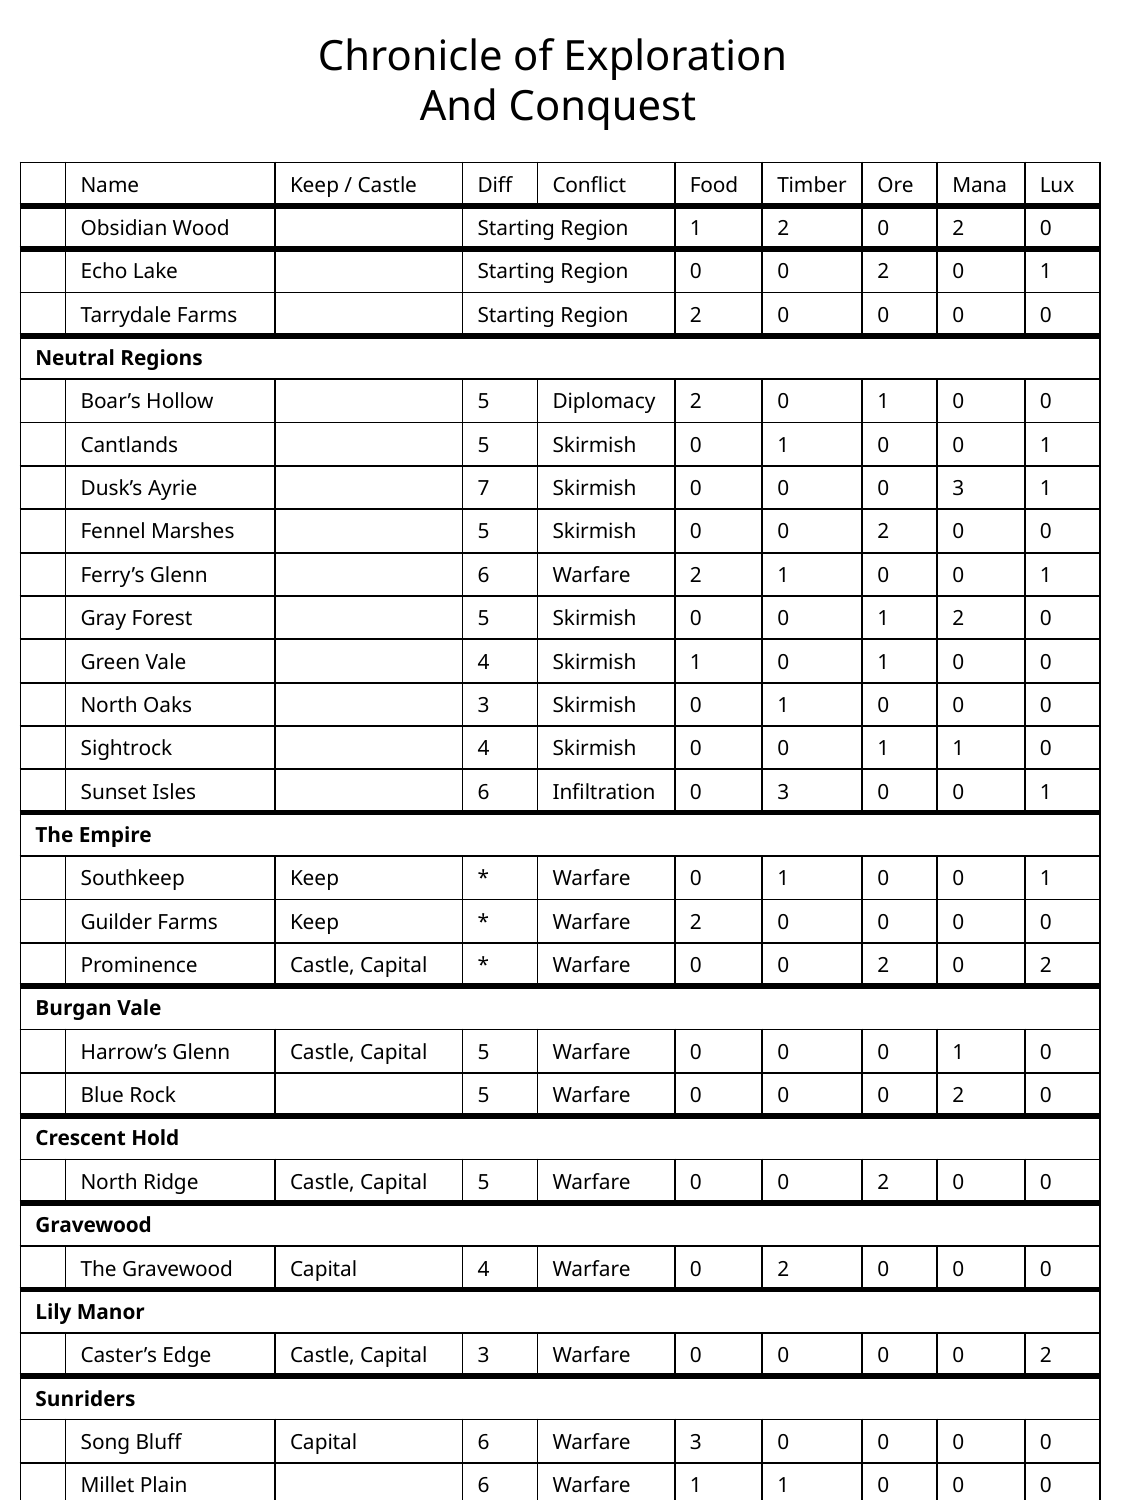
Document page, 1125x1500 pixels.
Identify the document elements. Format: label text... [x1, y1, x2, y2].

table_cell 3 [463, 1334, 537, 1373]
table_cell 0 [676, 727, 761, 768]
text_box Chronicle of Exploration And Conquest [16, 21, 1100, 137]
table_cell 3 [463, 684, 537, 725]
table_cell Warfare [538, 1160, 674, 1200]
table_cell [276, 727, 462, 768]
table_cell [21, 467, 65, 508]
table_cell 0 [863, 1247, 936, 1287]
table_cell 0 [763, 1420, 861, 1462]
table_cell 2 [676, 293, 761, 333]
table_cell 0 [763, 1334, 861, 1373]
table_cell 0 [676, 684, 761, 725]
table_cell Harrow’s Glenn [66, 1030, 274, 1072]
table_cell 2 [676, 380, 761, 422]
table_cell Burgan Vale [21, 989, 1099, 1029]
table_cell 2 [938, 597, 1024, 638]
table_header Keep / Castle [276, 163, 462, 203]
table_cell [276, 1464, 462, 1500]
table_cell [21, 554, 65, 595]
table_header Lux [1026, 163, 1099, 203]
table_cell Capital [276, 1420, 462, 1462]
table_cell [21, 1160, 65, 1200]
table_cell [21, 1247, 65, 1287]
table_cell 1 [863, 727, 936, 768]
table_cell Tarrydale Farms [66, 293, 274, 333]
table_cell 2 [938, 209, 1024, 246]
table_cell Capital [276, 1247, 462, 1287]
table_cell 2 [863, 944, 936, 983]
table_header Diff [463, 163, 537, 203]
table_cell 0 [1026, 1247, 1099, 1287]
table_cell Warfare [538, 1334, 674, 1373]
table_cell 0 [763, 510, 861, 552]
table_cell Prominence [66, 944, 274, 983]
table_cell 0 [1026, 597, 1099, 638]
table_cell [21, 293, 65, 333]
table_cell 7 [463, 467, 537, 508]
table_cell [21, 423, 65, 465]
table_cell Castle, Capital [276, 1160, 462, 1200]
table_cell Gray Forest [66, 597, 274, 638]
table_cell 0 [938, 423, 1024, 465]
table_cell Cantlands [66, 423, 274, 465]
table_cell [21, 1074, 65, 1113]
table_cell [276, 510, 462, 552]
table_cell Castle, Capital [276, 1334, 462, 1373]
table_cell [276, 597, 462, 638]
table_cell [276, 1074, 462, 1113]
table_cell [276, 554, 462, 595]
table_cell 0 [676, 1030, 761, 1072]
table_cell Southkeep [66, 857, 274, 899]
table_cell Green Vale [66, 640, 274, 682]
table_cell Warfare [538, 1074, 674, 1113]
table_cell 0 [1026, 380, 1099, 422]
table_cell [21, 900, 65, 942]
table_cell 0 [1026, 1420, 1099, 1462]
table_cell [21, 727, 65, 768]
table_cell 0 [676, 1334, 761, 1373]
table_cell 0 [938, 293, 1024, 333]
table_cell 0 [763, 467, 861, 508]
table_cell Sunriders [21, 1379, 1099, 1419]
table_cell 0 [938, 1160, 1024, 1200]
table_cell Skirmish [538, 640, 674, 682]
table_cell * [463, 944, 537, 983]
table_cell 0 [938, 900, 1024, 942]
table_cell Lily Manor [21, 1292, 1099, 1332]
table_cell [21, 252, 65, 292]
table_cell 0 [938, 944, 1024, 983]
table_cell 0 [938, 1334, 1024, 1373]
table_cell 0 [676, 1247, 761, 1287]
table_cell 3 [676, 1420, 761, 1462]
table_cell 2 [676, 900, 761, 942]
table_cell 0 [863, 1074, 936, 1113]
table_cell 6 [463, 1420, 537, 1462]
table_cell 0 [763, 900, 861, 942]
table_cell [21, 944, 65, 983]
table_cell 1 [938, 727, 1024, 768]
table_cell 0 [763, 293, 861, 333]
table_cell Warfare [538, 554, 674, 595]
table_cell 5 [463, 1074, 537, 1113]
table_cell 0 [1026, 900, 1099, 942]
table_cell [276, 293, 462, 333]
table_cell 1 [863, 380, 936, 422]
table_cell 0 [676, 252, 761, 292]
table_cell 0 [938, 857, 1024, 899]
table_cell Skirmish [538, 510, 674, 552]
table_cell 1 [863, 597, 936, 638]
table_cell 0 [938, 1464, 1024, 1500]
table_header Name [66, 163, 274, 203]
table_cell 2 [763, 209, 861, 246]
table_cell Caster’s Edge [66, 1334, 274, 1373]
table_cell [21, 380, 65, 422]
table_cell 0 [863, 1420, 936, 1462]
table_cell [276, 252, 462, 292]
table_cell Obsidian Wood [66, 209, 274, 246]
table_cell 0 [938, 684, 1024, 725]
table_cell [276, 467, 462, 508]
table_cell Warfare [538, 857, 674, 899]
table_cell 0 [763, 640, 861, 682]
table_cell Skirmish [538, 467, 674, 508]
table_header Ore [863, 163, 936, 203]
table_cell 0 [676, 510, 761, 552]
table_cell 1 [1026, 467, 1099, 508]
table_cell 1 [676, 209, 761, 246]
table_cell 1 [1026, 554, 1099, 595]
table_cell 0 [938, 1420, 1024, 1462]
table_cell [276, 209, 462, 246]
table_cell [276, 380, 462, 422]
table_cell Warfare [538, 900, 674, 942]
table_cell 1 [1026, 770, 1099, 810]
table_cell 0 [863, 209, 936, 246]
table_cell 0 [938, 380, 1024, 422]
table_cell 0 [1026, 293, 1099, 333]
table_cell [21, 209, 65, 246]
table_cell 0 [676, 467, 761, 508]
table_cell Song Bluff [66, 1420, 274, 1462]
table_cell Skirmish [538, 597, 674, 638]
table_cell 2 [1026, 1334, 1099, 1373]
table_cell 5 [463, 1160, 537, 1200]
table_cell 0 [676, 944, 761, 983]
table_cell Warfare [538, 944, 674, 983]
table_cell Keep [276, 857, 462, 899]
table_cell [21, 1334, 65, 1373]
table_cell [21, 1030, 65, 1072]
table_cell Dusk’s Ayrie [66, 467, 274, 508]
table_cell [21, 597, 65, 638]
table_cell 0 [676, 1160, 761, 1200]
table_cell 2 [1026, 944, 1099, 983]
table_cell [21, 1464, 65, 1500]
table_cell 0 [1026, 727, 1099, 768]
table_cell The Empire [21, 815, 1099, 855]
table_cell 0 [863, 423, 936, 465]
table_cell Skirmish [538, 684, 674, 725]
table_cell 0 [863, 554, 936, 595]
table_cell 5 [463, 510, 537, 552]
table_cell Warfare [538, 1420, 674, 1462]
table_cell 5 [463, 597, 537, 638]
table_cell 0 [863, 857, 936, 899]
table_cell 6 [463, 554, 537, 595]
table_cell Skirmish [538, 423, 674, 465]
table_cell 0 [1026, 684, 1099, 725]
table_cell 1 [938, 1030, 1024, 1072]
table_cell 1 [763, 554, 861, 595]
table_cell Infiltration [538, 770, 674, 810]
table_cell Skirmish [538, 727, 674, 768]
table_cell [276, 423, 462, 465]
table_header Mana [938, 163, 1024, 203]
table_cell 0 [863, 900, 936, 942]
table_cell 1 [763, 857, 861, 899]
table_cell Starting Region [463, 209, 674, 246]
table_cell 1 [1026, 423, 1099, 465]
table_cell 0 [763, 1074, 861, 1113]
table_cell 2 [863, 510, 936, 552]
table_cell Millet Plain [66, 1464, 274, 1500]
table_cell 1 [676, 1464, 761, 1500]
table_cell 0 [863, 1030, 936, 1072]
table_cell 0 [863, 467, 936, 508]
table_cell [21, 857, 65, 899]
table_cell 0 [763, 1160, 861, 1200]
table_cell 0 [938, 554, 1024, 595]
table_cell 4 [463, 727, 537, 768]
table_cell 2 [763, 1247, 861, 1287]
table_cell [276, 640, 462, 682]
table_cell 0 [1026, 1074, 1099, 1113]
table_cell [21, 640, 65, 682]
table_cell 4 [463, 1247, 537, 1287]
table_cell 5 [463, 423, 537, 465]
table_cell [21, 684, 65, 725]
table_cell 4 [463, 640, 537, 682]
table_cell 0 [763, 1030, 861, 1072]
table_cell Diplomacy [538, 380, 674, 422]
table_cell 1 [763, 1464, 861, 1500]
table_cell North Oaks [66, 684, 274, 725]
table_cell 2 [863, 1160, 936, 1200]
table_cell 2 [863, 252, 936, 292]
table_cell Fennel Marshes [66, 510, 274, 552]
table_cell 1 [676, 640, 761, 682]
table_cell Castle, Capital [276, 944, 462, 983]
table_cell [21, 1420, 65, 1462]
table_cell 0 [676, 1074, 761, 1113]
table_cell Keep [276, 900, 462, 942]
table_cell 0 [863, 1334, 936, 1373]
table_header Conflict [538, 163, 674, 203]
table_cell 0 [938, 510, 1024, 552]
table_header [21, 163, 65, 203]
table_cell * [463, 900, 537, 942]
table_cell 1 [863, 640, 936, 682]
table_cell [21, 510, 65, 552]
table_cell Warfare [538, 1464, 674, 1500]
table_cell North Ridge [66, 1160, 274, 1200]
table_cell 0 [1026, 1160, 1099, 1200]
table_cell * [463, 857, 537, 899]
table_cell 0 [1026, 209, 1099, 246]
table_cell 0 [938, 640, 1024, 682]
table_cell Sunset Isles [66, 770, 274, 810]
table_cell 3 [938, 467, 1024, 508]
table_cell 5 [463, 1030, 537, 1072]
table_cell 0 [863, 293, 936, 333]
table_cell 1 [1026, 252, 1099, 292]
table_cell 0 [938, 770, 1024, 810]
table_cell Starting Region [463, 252, 674, 292]
table_cell 0 [676, 597, 761, 638]
table_cell 1 [763, 423, 861, 465]
table_cell 0 [763, 380, 861, 422]
table_cell 0 [863, 1464, 936, 1500]
table_cell 0 [938, 252, 1024, 292]
table_cell 6 [463, 1464, 537, 1500]
table_cell 1 [1026, 857, 1099, 899]
table_cell 0 [1026, 510, 1099, 552]
table_cell 0 [676, 423, 761, 465]
table_cell Blue Rock [66, 1074, 274, 1113]
table_cell 0 [763, 252, 861, 292]
table_cell 0 [763, 727, 861, 768]
table_cell Starting Region [463, 293, 674, 333]
table_cell Neutral Regions [21, 339, 1099, 378]
table_cell The Gravewood [66, 1247, 274, 1287]
table_cell 6 [463, 770, 537, 810]
table_cell 0 [676, 770, 761, 810]
table_cell 0 [1026, 1464, 1099, 1500]
table_cell 1 [763, 684, 861, 725]
table_cell Guilder Farms [66, 900, 274, 942]
table_cell 2 [938, 1074, 1024, 1113]
table_cell [276, 770, 462, 810]
table_cell Warfare [538, 1247, 674, 1287]
table_cell Ferry’s Glenn [66, 554, 274, 595]
table_cell 0 [763, 597, 861, 638]
table_cell 0 [863, 770, 936, 810]
table_header Timber [763, 163, 861, 203]
table_cell Castle, Capital [276, 1030, 462, 1072]
table_cell Crescent Hold [21, 1119, 1099, 1159]
table_cell Warfare [538, 1030, 674, 1072]
table_cell 0 [1026, 640, 1099, 682]
table_cell 0 [938, 1247, 1024, 1287]
table_cell 2 [676, 554, 761, 595]
table_cell [276, 684, 462, 725]
table_cell 0 [763, 944, 861, 983]
table_cell 3 [763, 770, 861, 810]
table_cell 0 [863, 684, 936, 725]
table_cell 0 [676, 857, 761, 899]
table_cell 5 [463, 380, 537, 422]
table_cell Echo Lake [66, 252, 274, 292]
table_cell 0 [1026, 1030, 1099, 1072]
table_cell Boar’s Hollow [66, 380, 274, 422]
table_cell [21, 770, 65, 810]
table_cell Gravewood [21, 1206, 1099, 1245]
table_cell Sightrock [66, 727, 274, 768]
table_header Food [676, 163, 761, 203]
